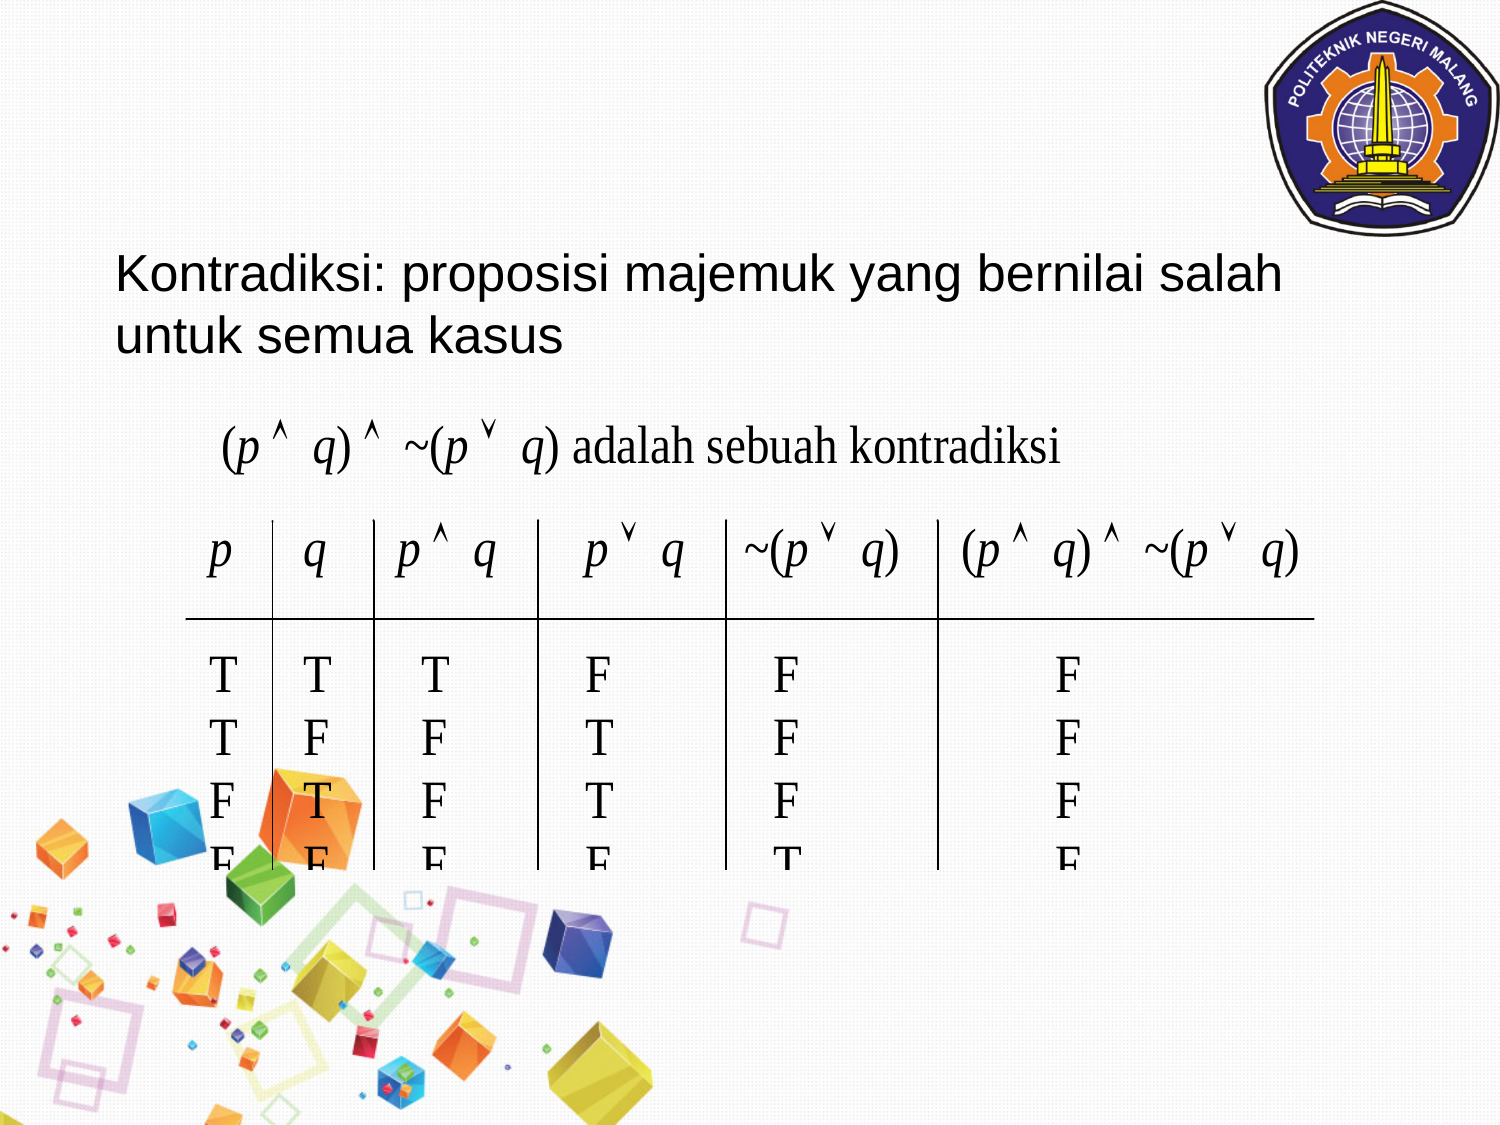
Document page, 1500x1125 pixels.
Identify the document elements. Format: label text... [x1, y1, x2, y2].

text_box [185, 408, 1315, 870]
picture [0, 0, 1500, 1125]
text_box Kontradiksi: proposisi majemuk yang bernilai salah untuk semua kasus [100, 231, 1400, 372]
